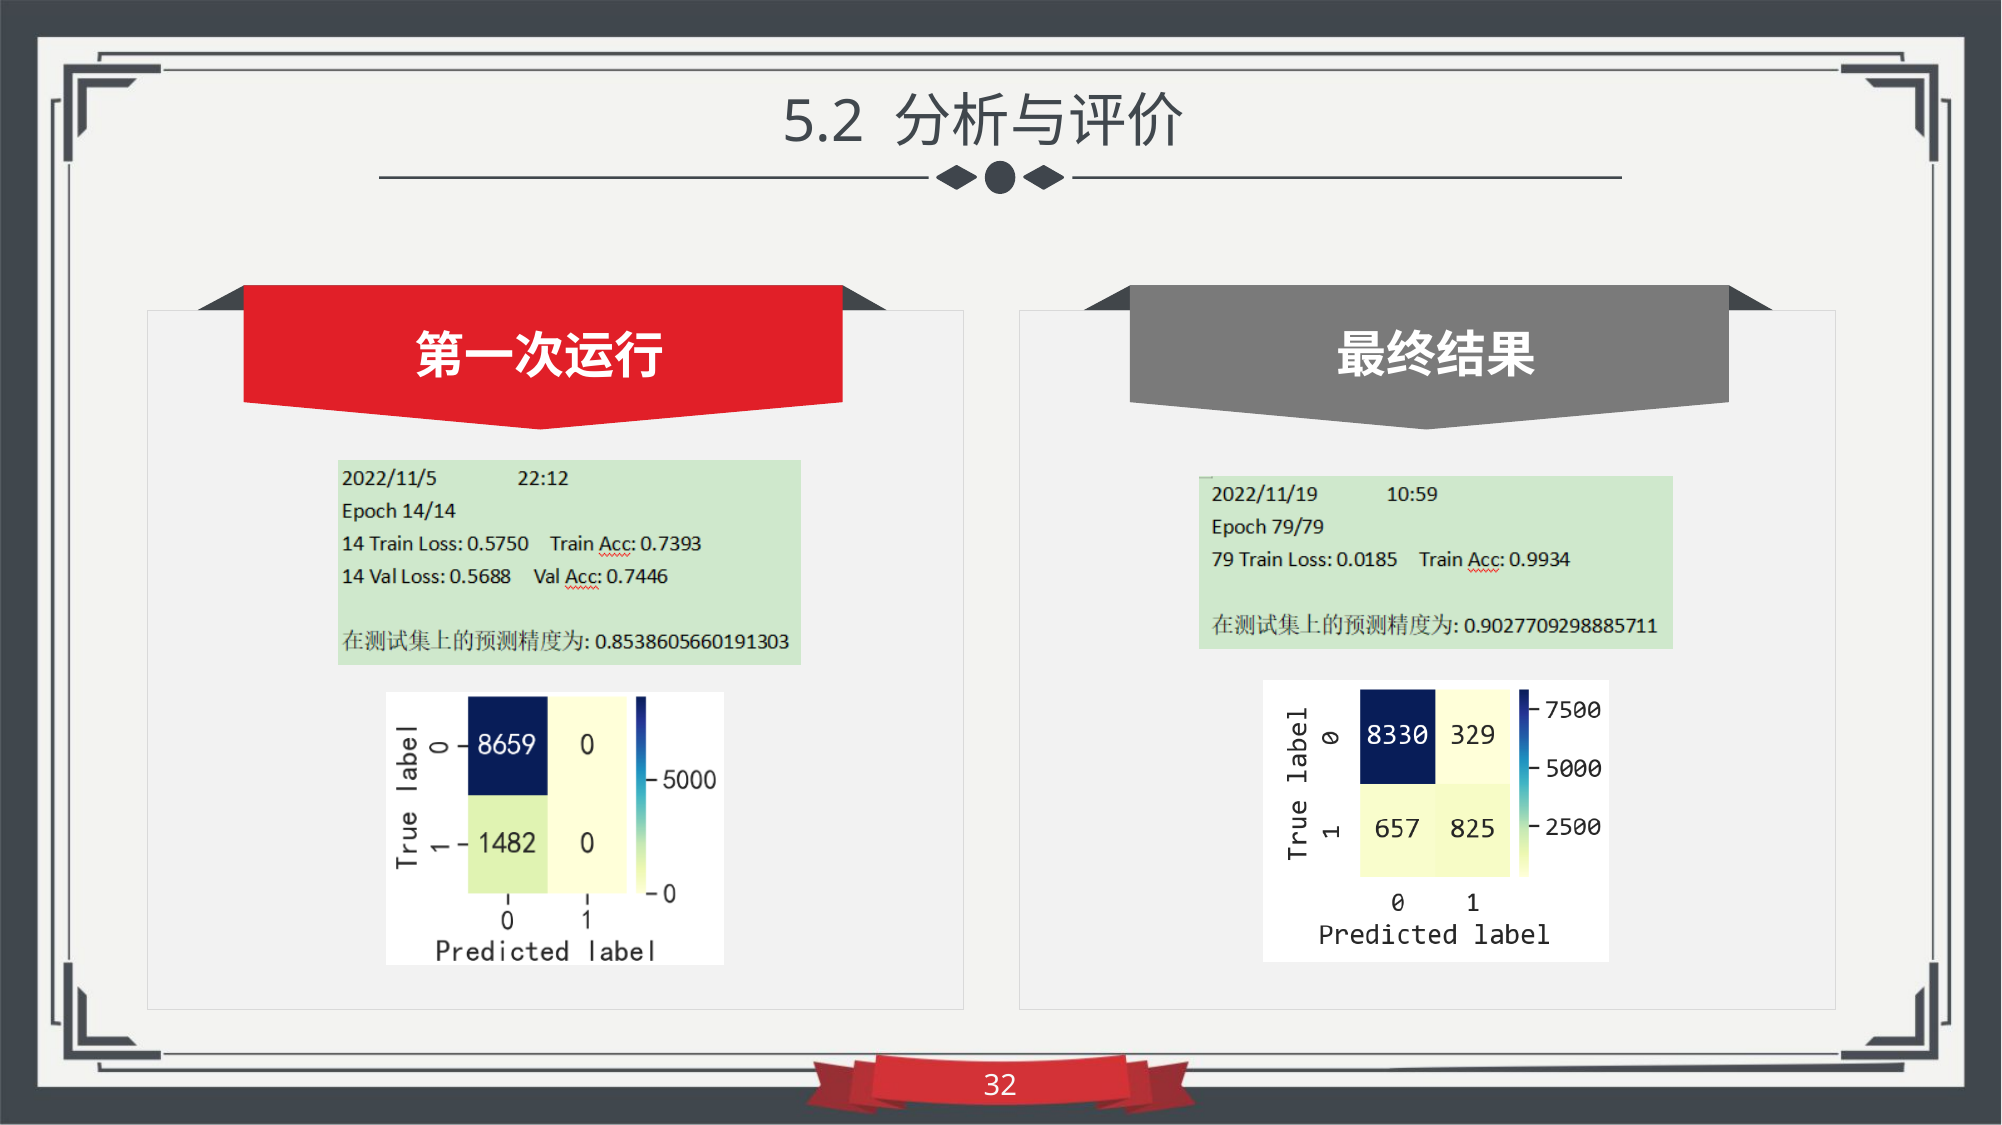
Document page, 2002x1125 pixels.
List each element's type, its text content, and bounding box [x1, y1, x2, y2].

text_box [378, 160, 1623, 195]
text_box [243, 285, 843, 430]
text_box [1083, 285, 1129, 311]
text_box [1729, 285, 1773, 311]
text_box 5.2 分析与评价 [636, 83, 1332, 154]
text_box 第一次运行 [399, 315, 680, 391]
text_box [147, 310, 964, 1010]
picture [0, 0, 2002, 1125]
text_box [843, 285, 887, 311]
text_box [1129, 285, 1729, 430]
text_box [1019, 310, 1836, 1010]
text_box [197, 285, 243, 311]
text_box 最终结果 [1233, 314, 1639, 390]
